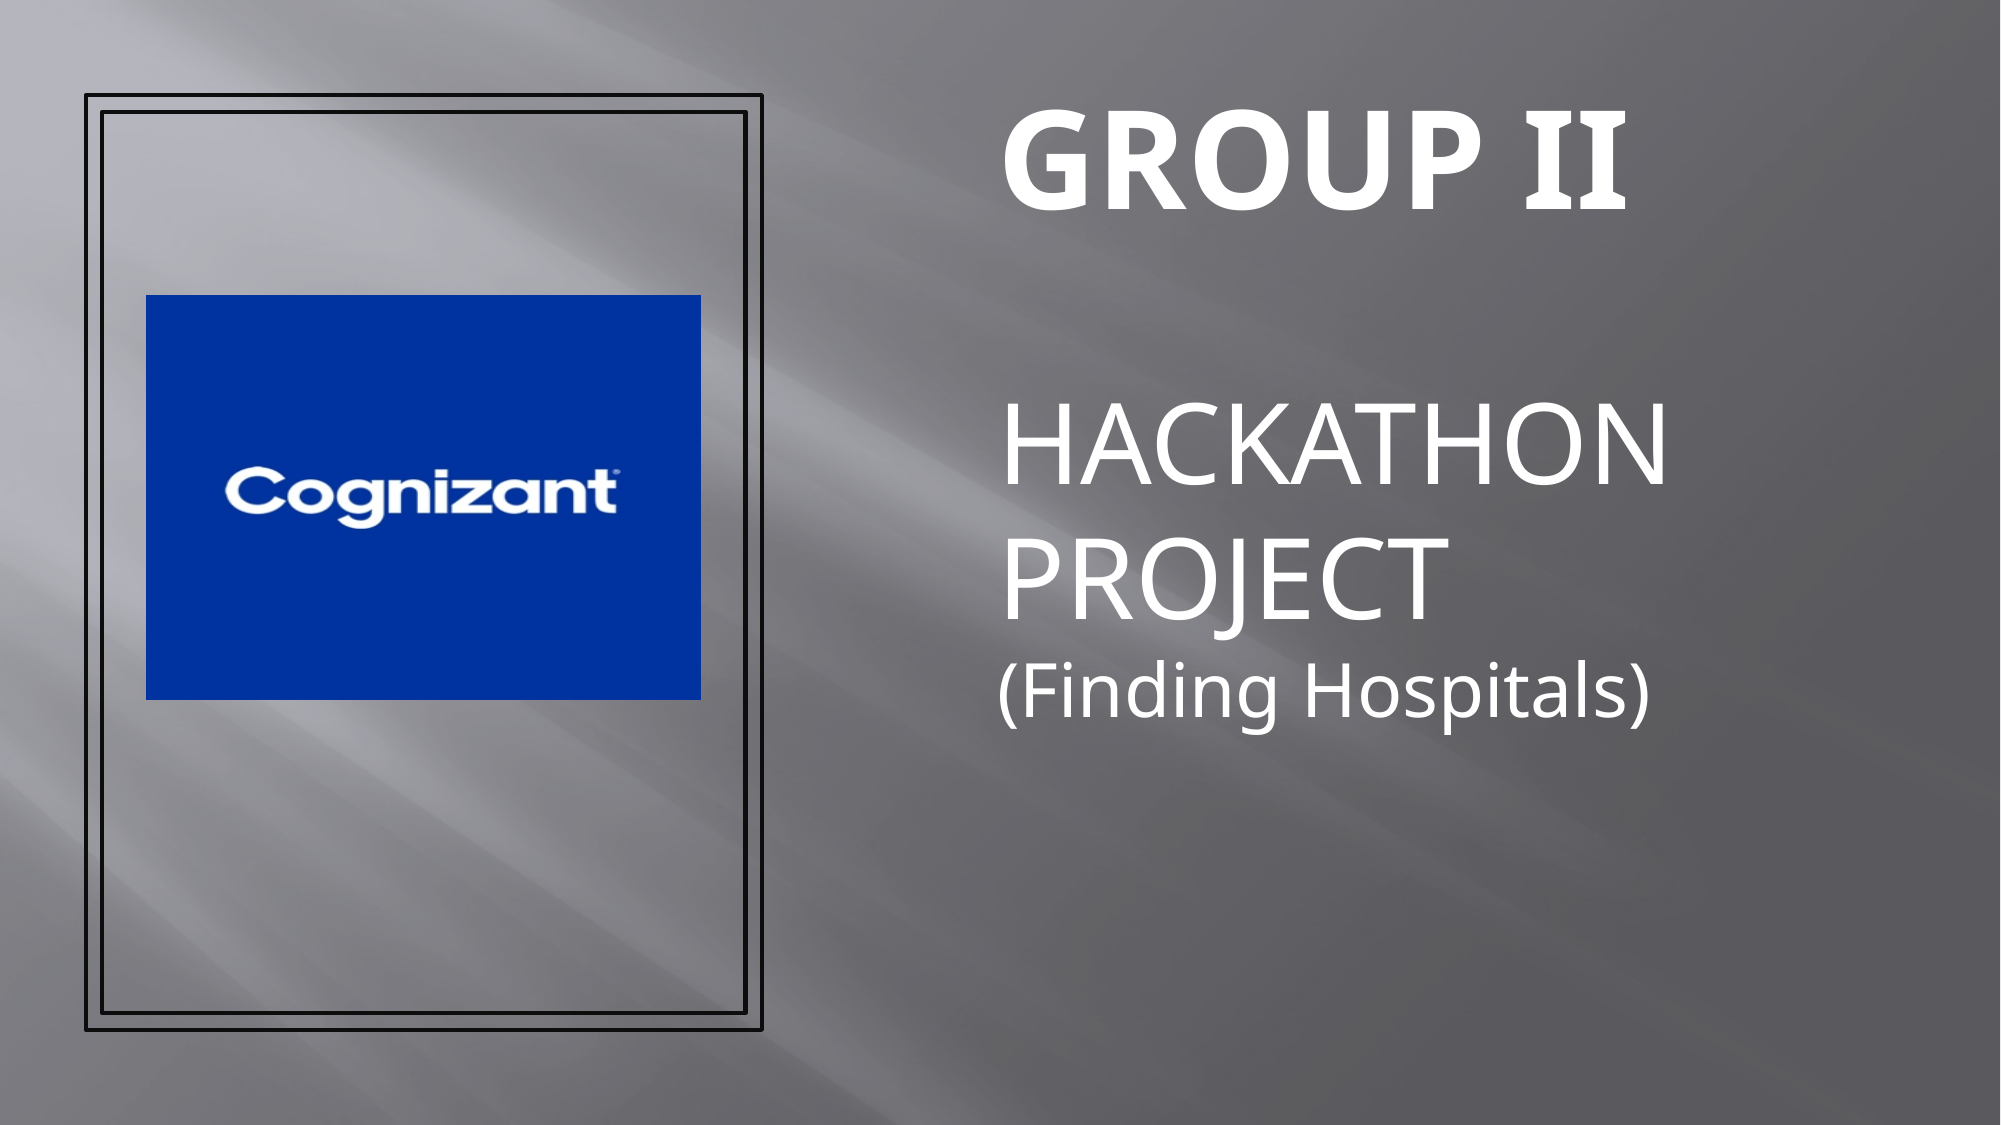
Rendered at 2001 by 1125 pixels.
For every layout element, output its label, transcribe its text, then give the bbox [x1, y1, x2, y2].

text_box [163, 312, 736, 737]
text_box [84, 93, 764, 1032]
picture [146, 295, 702, 701]
text_box [100, 110, 748, 1015]
text_box GROUP II HACKATHON PROJECT (Finding Hospitals) QEA20QE007 [982, 64, 2000, 1125]
